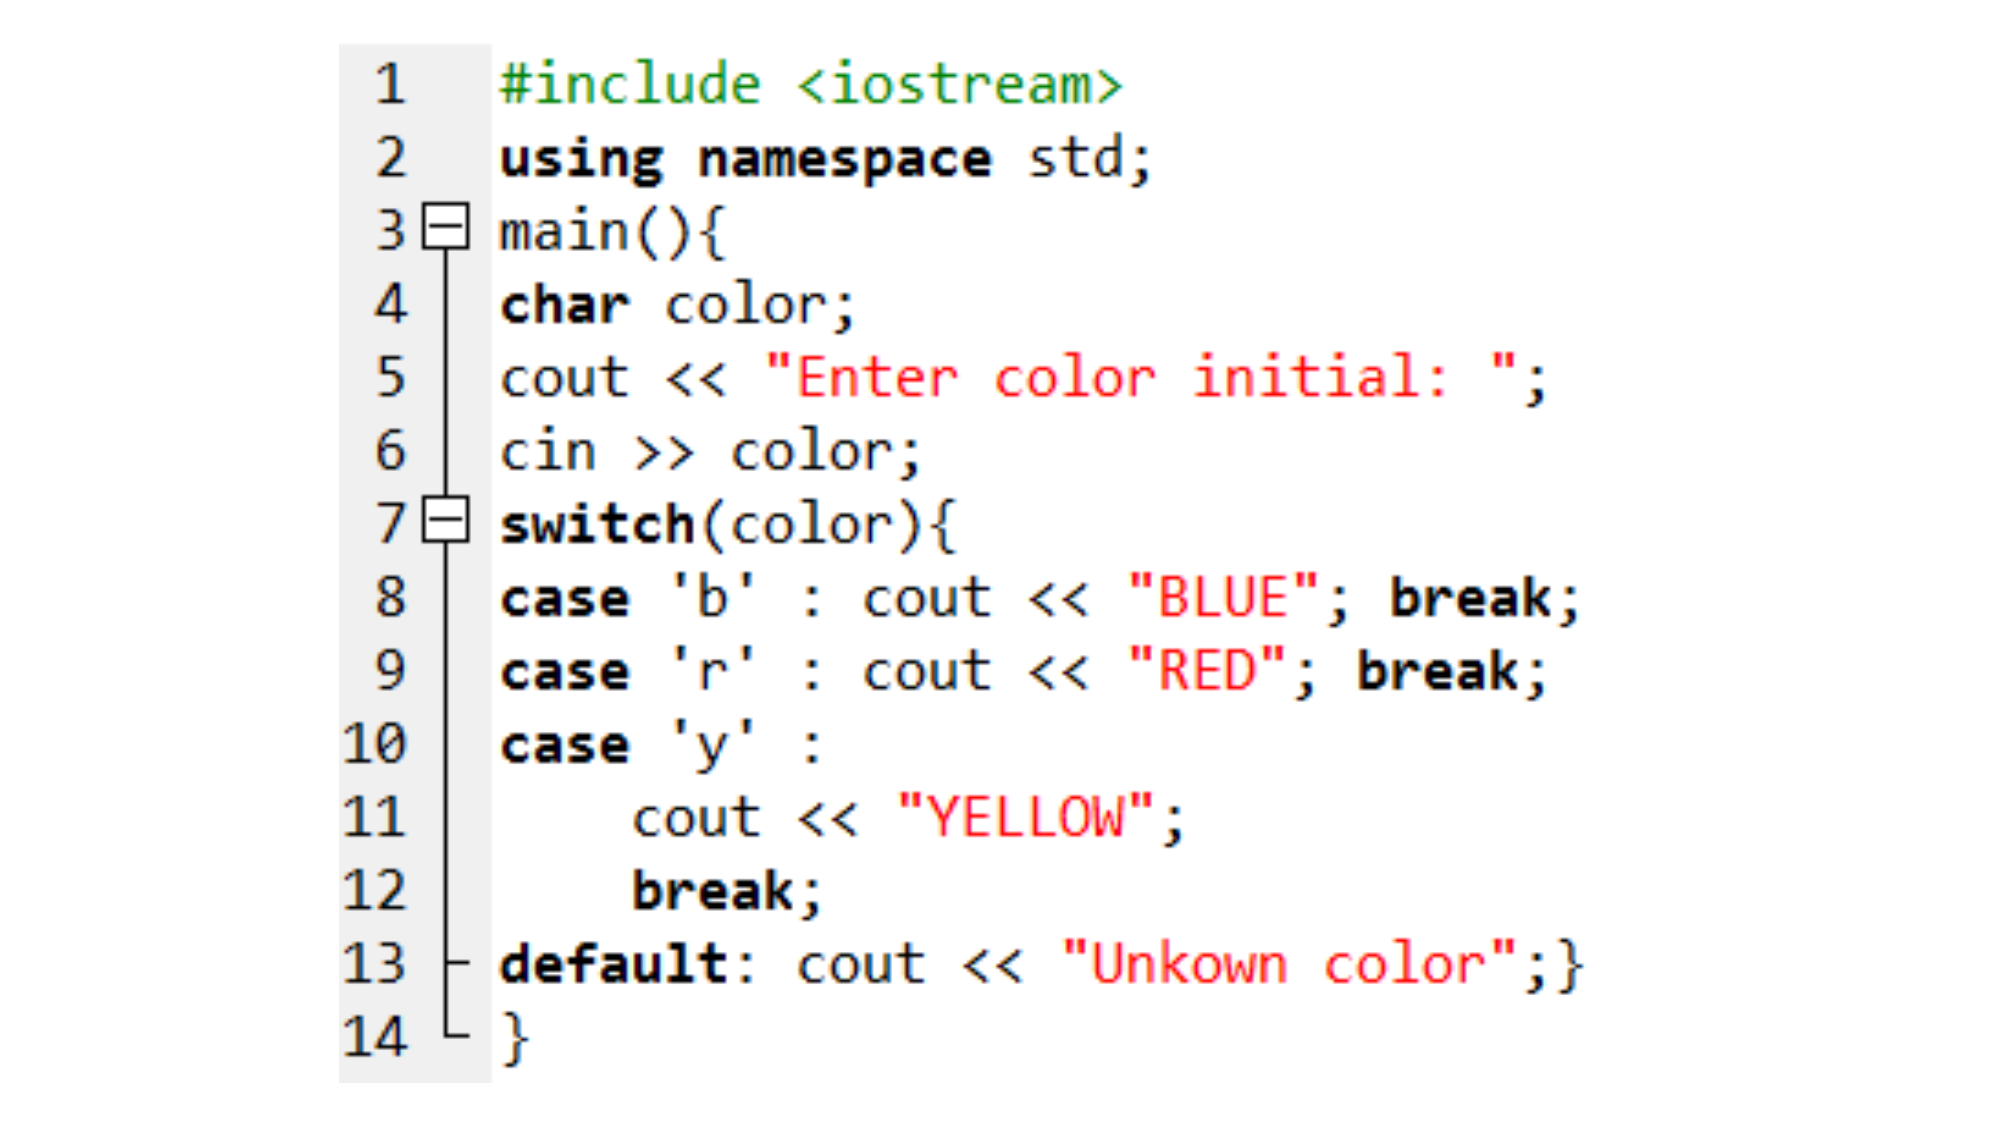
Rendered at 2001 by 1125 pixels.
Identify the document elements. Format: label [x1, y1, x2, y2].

list [339, 42, 1661, 1083]
